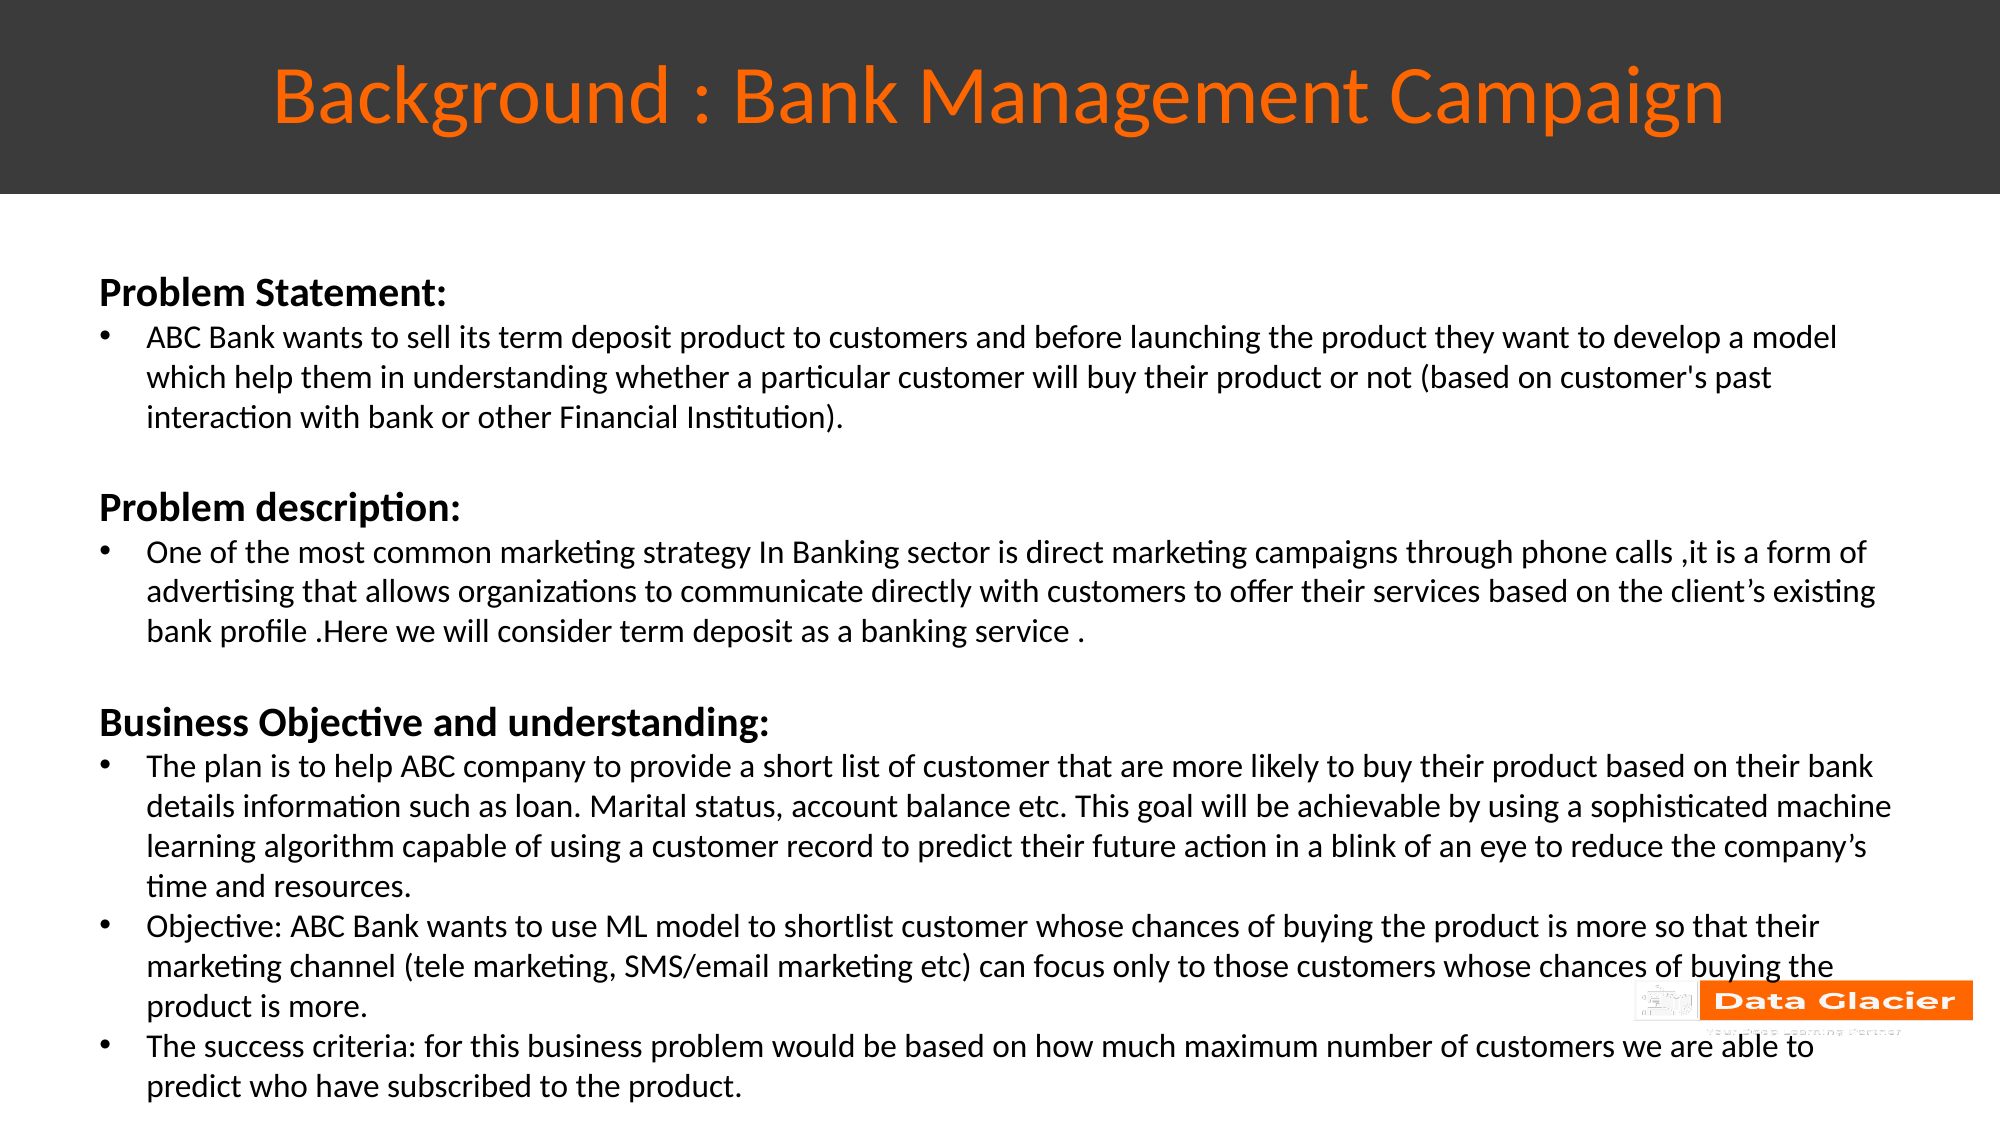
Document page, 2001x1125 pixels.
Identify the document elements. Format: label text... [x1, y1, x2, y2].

subtitle Background : Bank Management Campaign [249, 43, 1750, 214]
picture [1630, 904, 1976, 1112]
text_box Problem Statement: ABC Bank wants to sell its term deposit product to customers and before launching the product they want to develop a model which help them in understanding whether a particular customer will buy their product or not (based on customer's past interaction with bank or other Financial Institution). Problem description: One of the most common marketing strategy In Banking sector is direct marketing campaigns through phone calls ,it is a form of advertising that allows organizations to communicate directly with customers to offer their services based on the client’s existing bank profile .Here we will consider term deposit as a banking service . Business Objective and understanding: The plan is to help ABC company to provide a short list of customer that are more likely to buy their product based on their bank details information such as loan. Marital status, account balance etc. This goal will be achievable by using a sophisticated machine learning algorithm capable of using a customer record to predict their future action in a blink of an eye to reduce the company’s time and resources. Objective: ABC Bank wants to use ML model to shortlist customer whose chances of buying the product is more so that their marketing channel (tele marketing, SMS/email marketing etc) can focus only to those customers whose chances of buying the product is more. The success criteria: for this business problem would be based on how much maximum number of customers we are able to predict who have subscribed to the product. [84, 257, 1916, 1125]
title [0, 0, 2000, 194]
